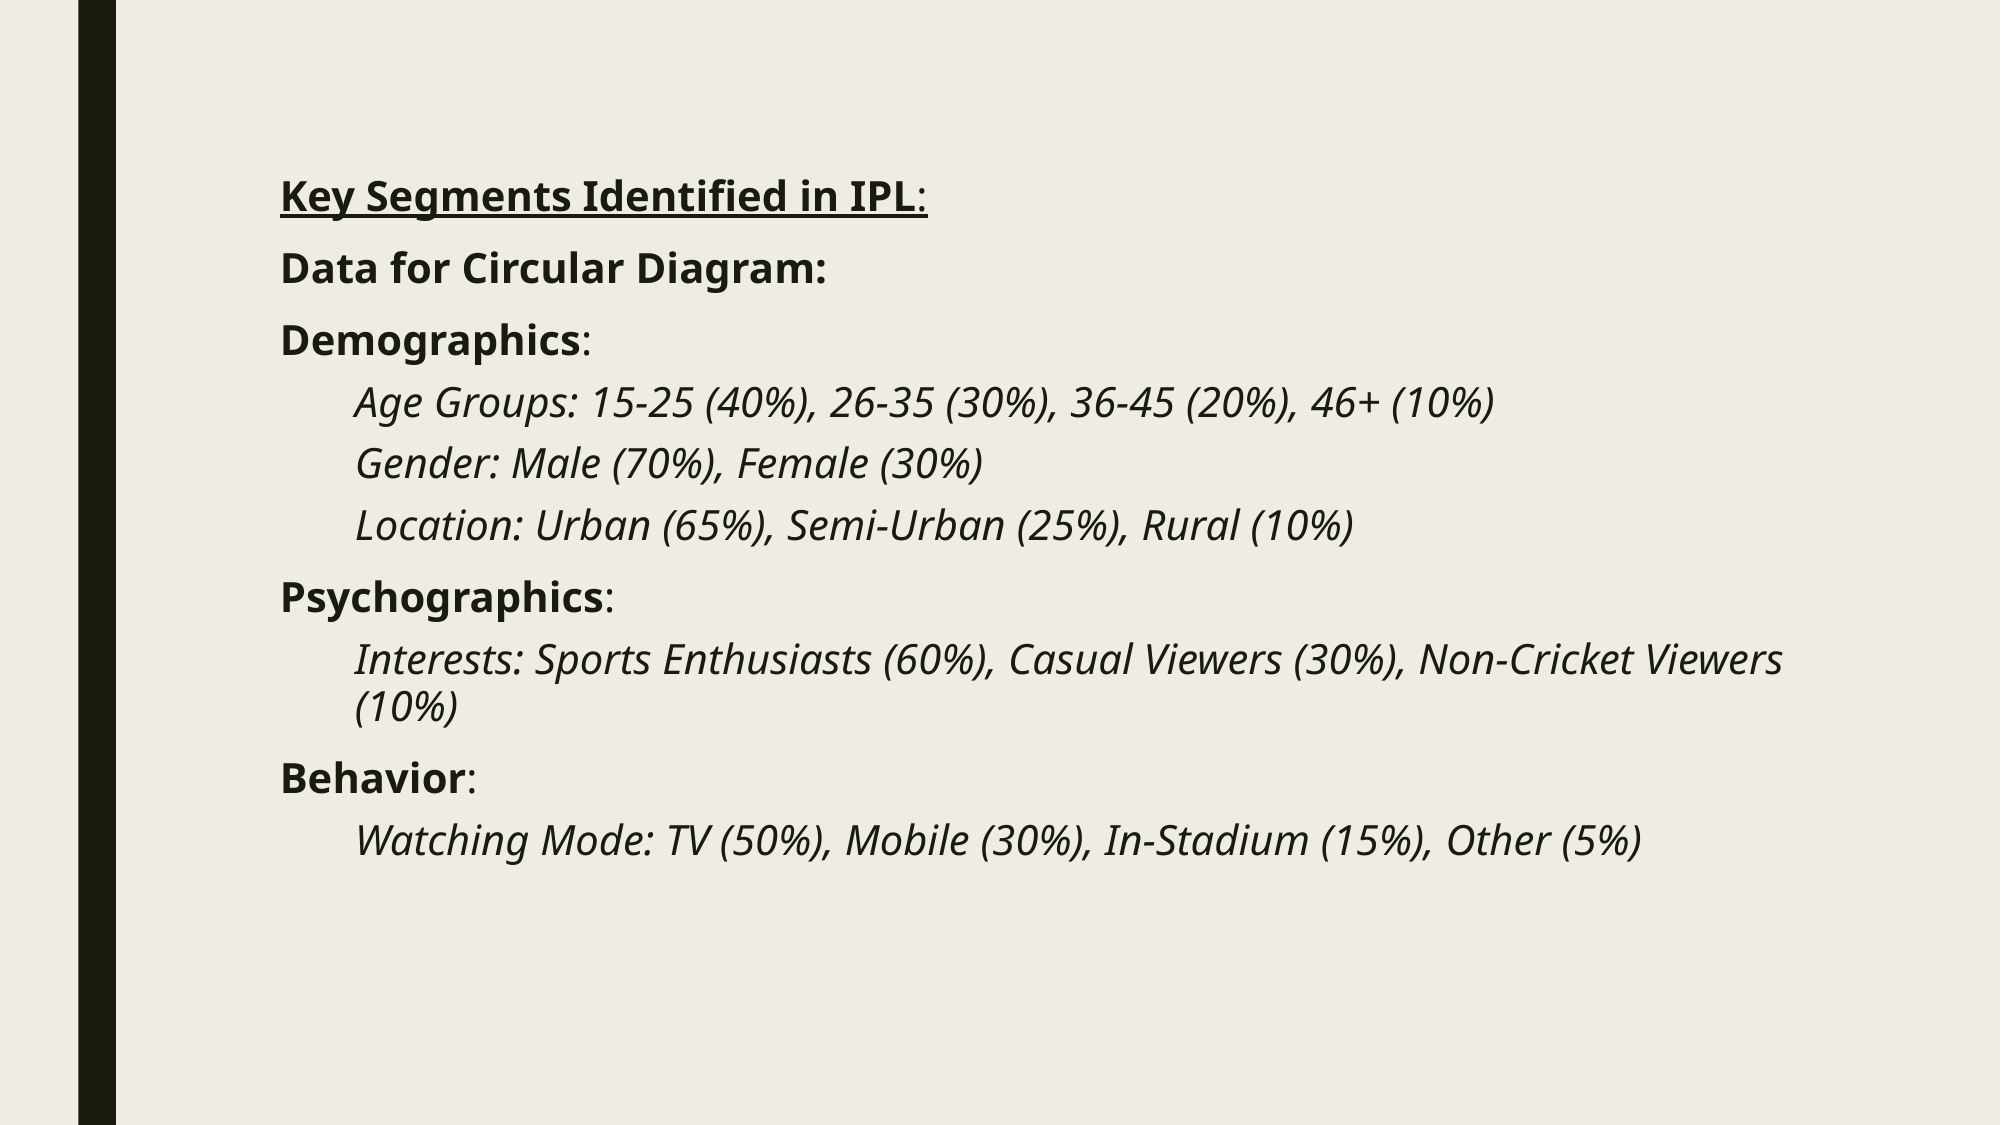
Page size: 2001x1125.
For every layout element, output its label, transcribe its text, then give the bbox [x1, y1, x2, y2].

list Key Segments Identified in IPL: Data for Circular Diagram: Demographics: Age Groups: 15-25 (40%), 26-35 (30%), 36-45 (20%), 46+ (10%) Gender: Male (70%), Female (30%) Location: Urban (65%), Semi-Urban (25%), Rural (10%) Psychographics: Interests: Sports Enthusiasts (60%), Casual Viewers (30%), Non-Cricket Viewers (10%) Behavior: Watching Mode: TV (50%), Mobile (30%), In-Stadium (15%), Other (5%) [264, 166, 1871, 959]
